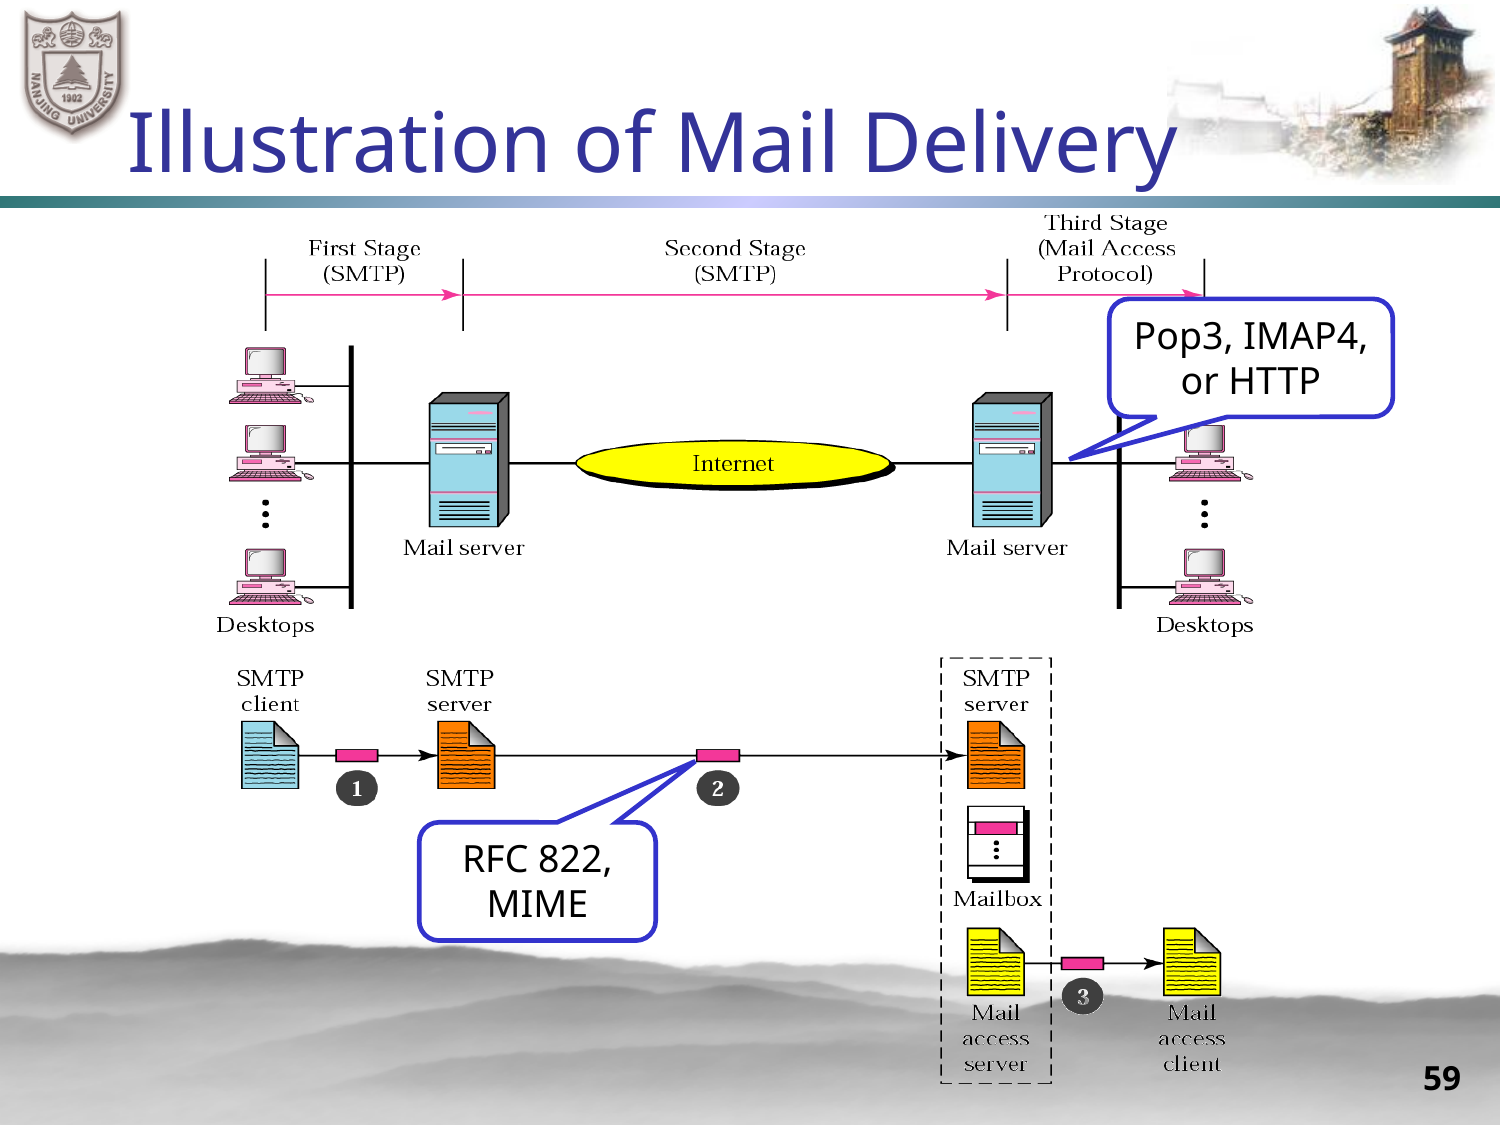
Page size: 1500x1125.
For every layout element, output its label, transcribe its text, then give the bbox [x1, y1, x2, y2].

title Illustration of Mail Delivery [111, 54, 1500, 197]
text_box Pop3, IMAP4, or HTTP [1257, 298, 1393, 417]
picture [0, 210, 1500, 1125]
slide_number 59 [1163, 1034, 1477, 1111]
picture [0, 0, 144, 144]
picture [1167, 4, 1495, 54]
